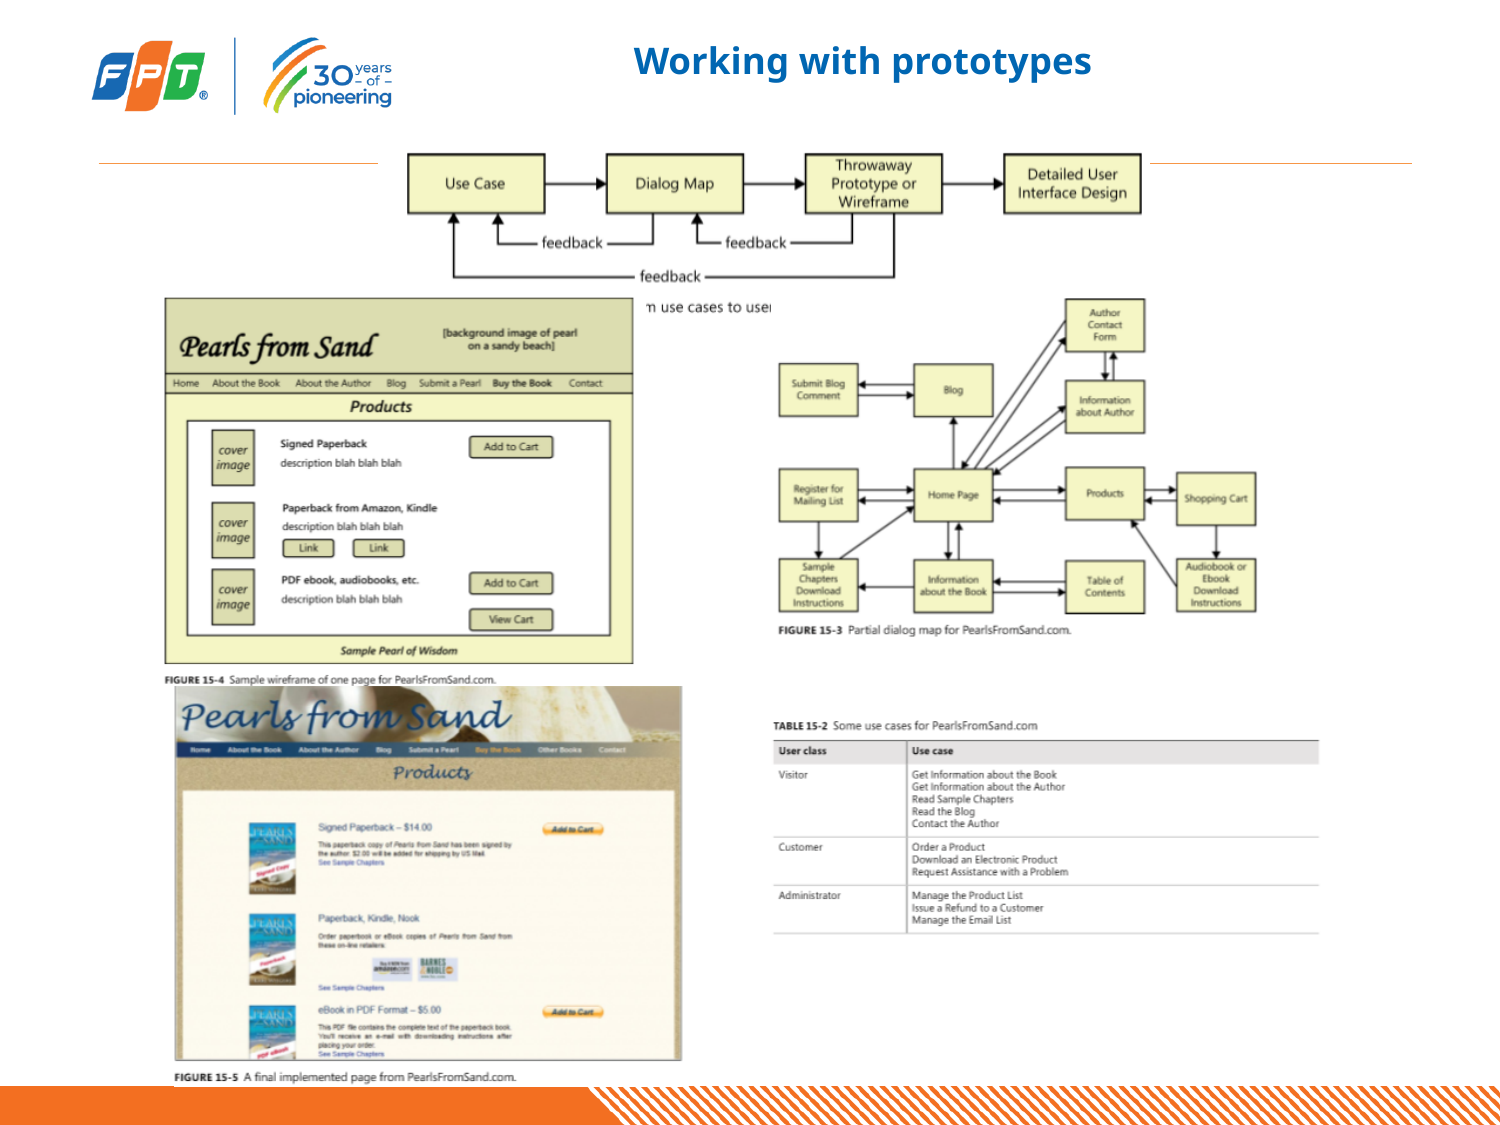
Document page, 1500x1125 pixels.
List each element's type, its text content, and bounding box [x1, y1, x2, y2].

title Working with prototypes [398, 30, 1328, 135]
picture [762, 720, 1325, 938]
picture [0, 6, 1500, 1125]
